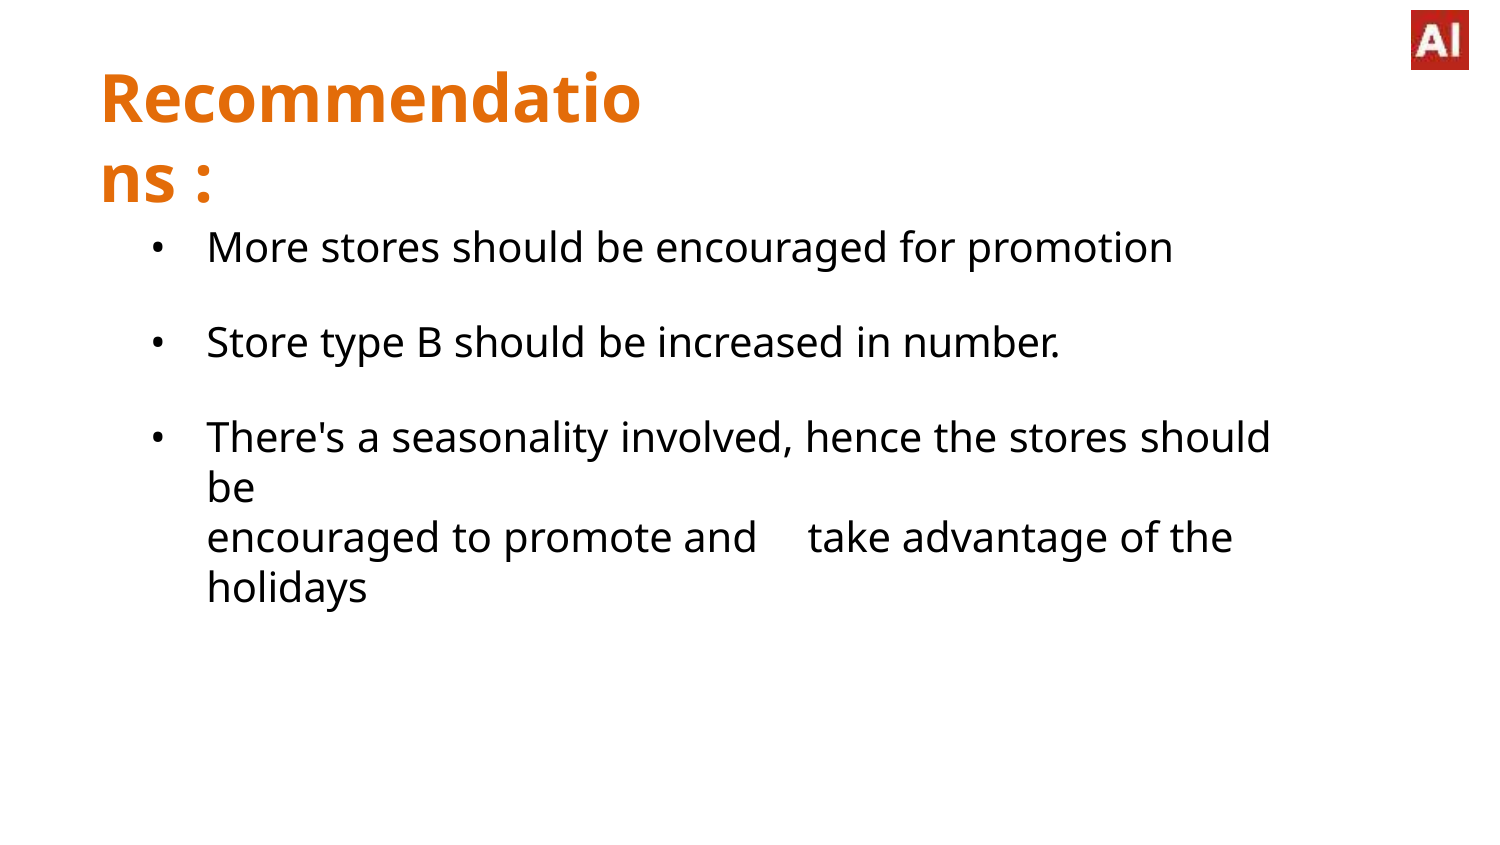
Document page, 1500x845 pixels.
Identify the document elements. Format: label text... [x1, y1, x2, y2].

text_box More stores should be encouraged for promotion Store type B should be increased in number. There's a seasonality involved, hence the stores should be encouraged to promote and take advantage of the holidays [147, 218, 1313, 612]
picture [1411, 10, 1469, 70]
title Recommendations : [97, 53, 667, 216]
